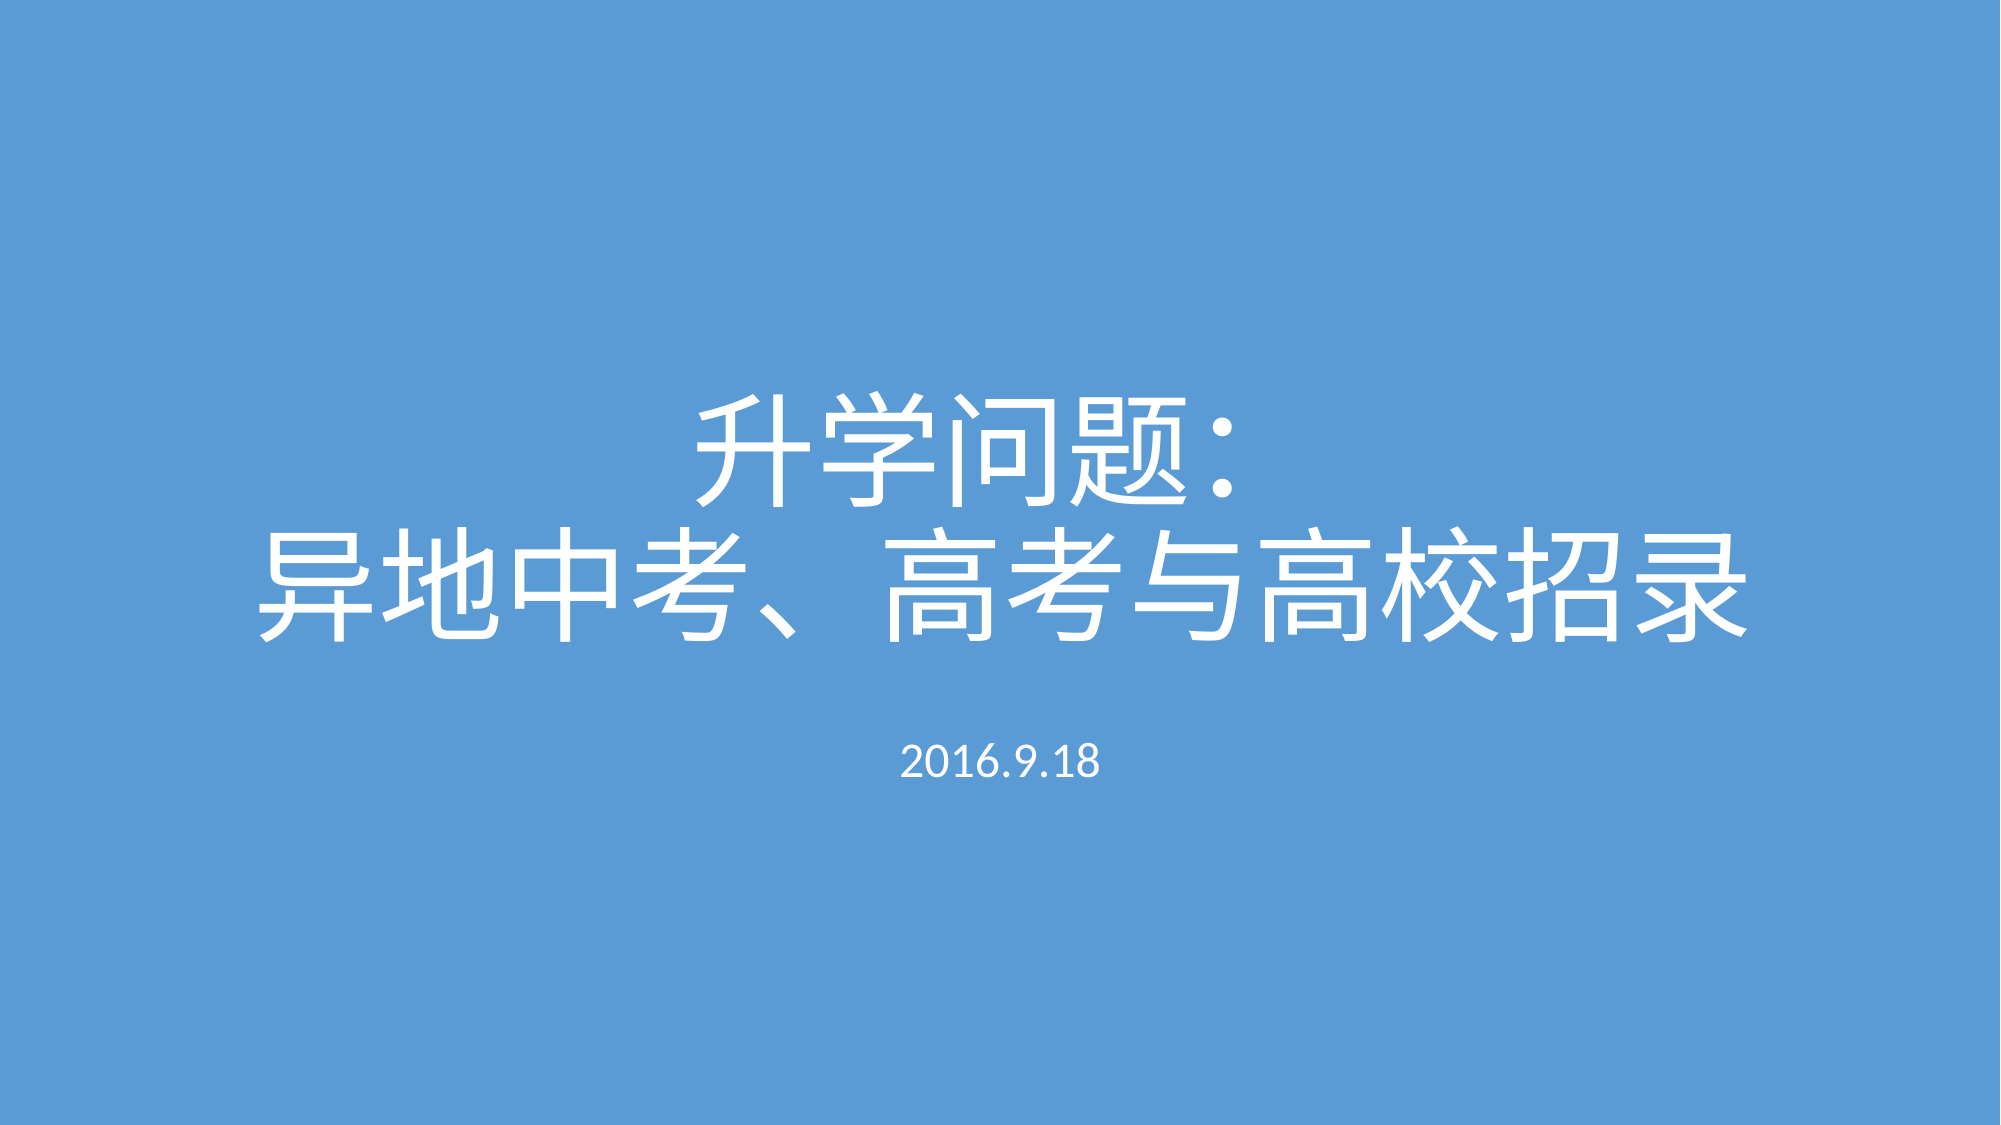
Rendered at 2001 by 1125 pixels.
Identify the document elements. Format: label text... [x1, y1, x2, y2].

title 升学问题： 异地中考、高考与高校招录 [60, 275, 1948, 668]
subtitle 2016.9.18 [249, 726, 1750, 998]
